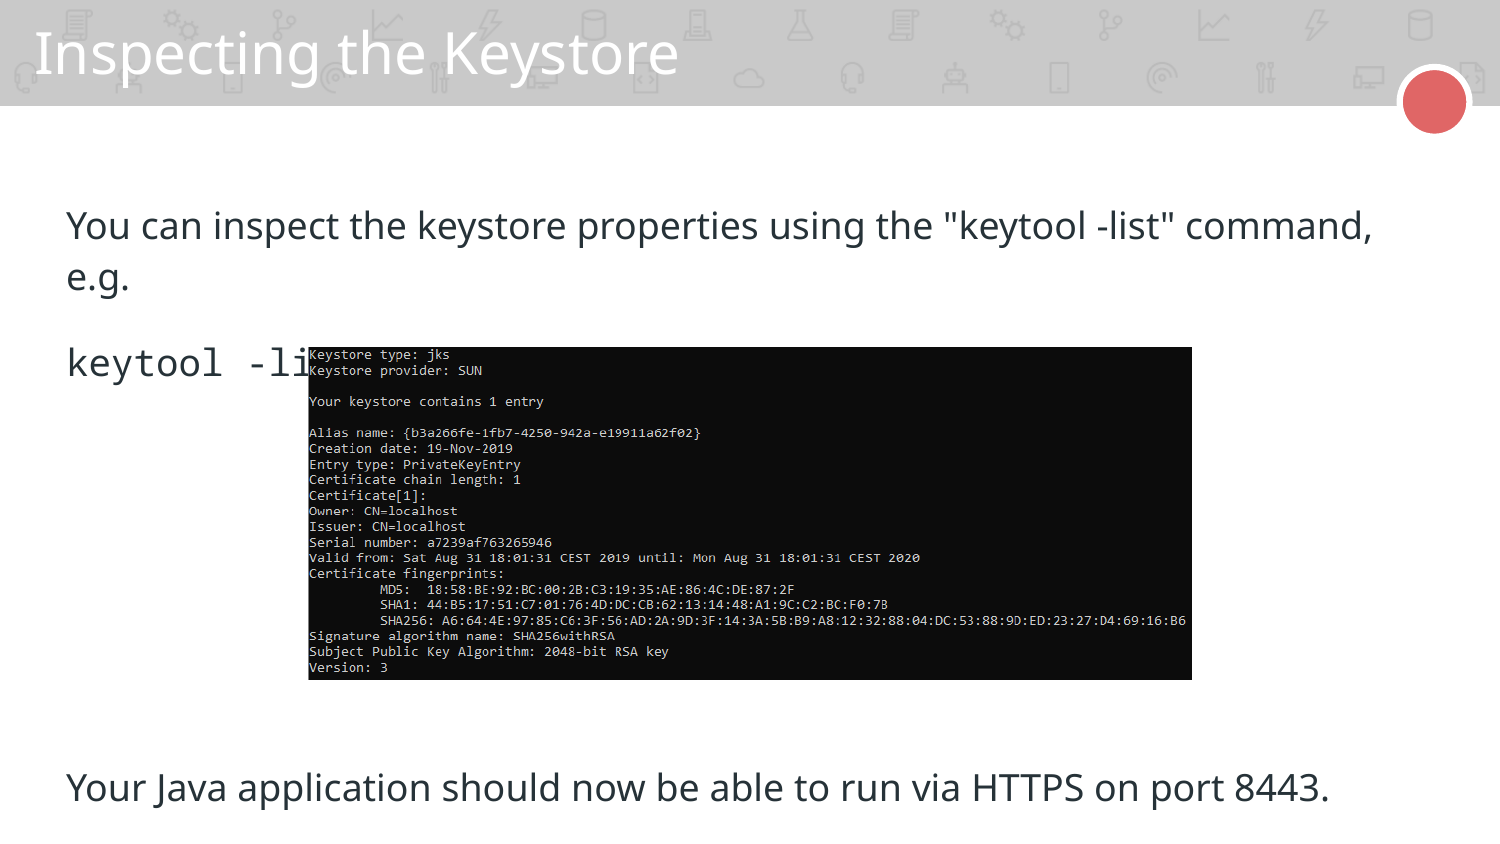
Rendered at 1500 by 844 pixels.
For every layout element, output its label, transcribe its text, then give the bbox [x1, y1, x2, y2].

picture [308, 346, 1192, 681]
text_box [1402, 115, 1467, 137]
picture [0, 0, 1500, 106]
list You can inspect the keystore properties using the "keytool -list" command, e.g. keytool -list -v -keystore .keystore Your Java application should now be able to run via HTTPS on port 8443. [51, 179, 1449, 784]
